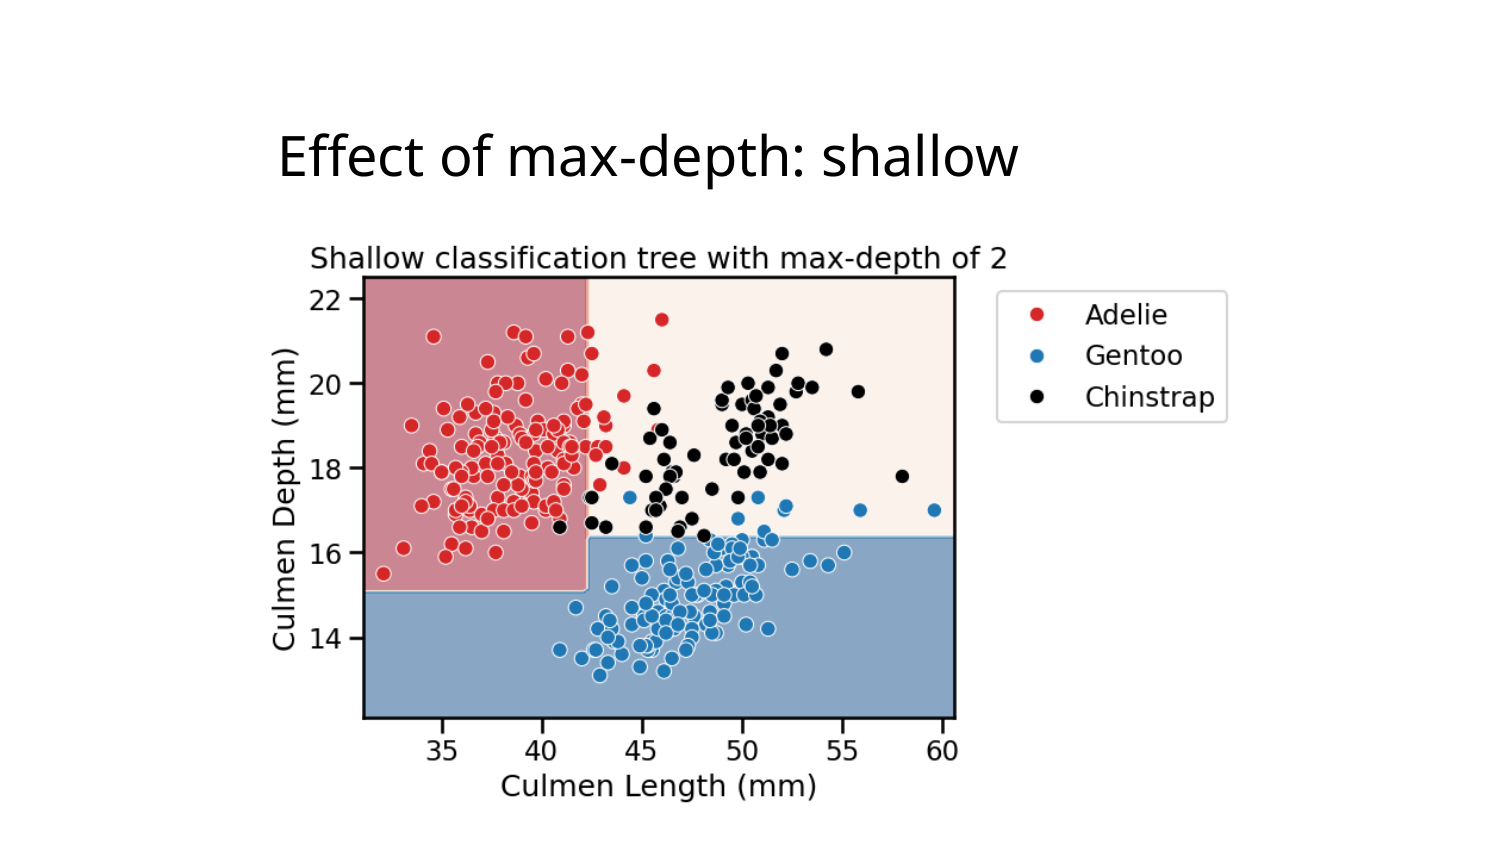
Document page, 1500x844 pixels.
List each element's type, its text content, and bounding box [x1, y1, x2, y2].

title Effect of max-depth: shallow [84, 82, 1213, 203]
picture [261, 234, 1239, 814]
